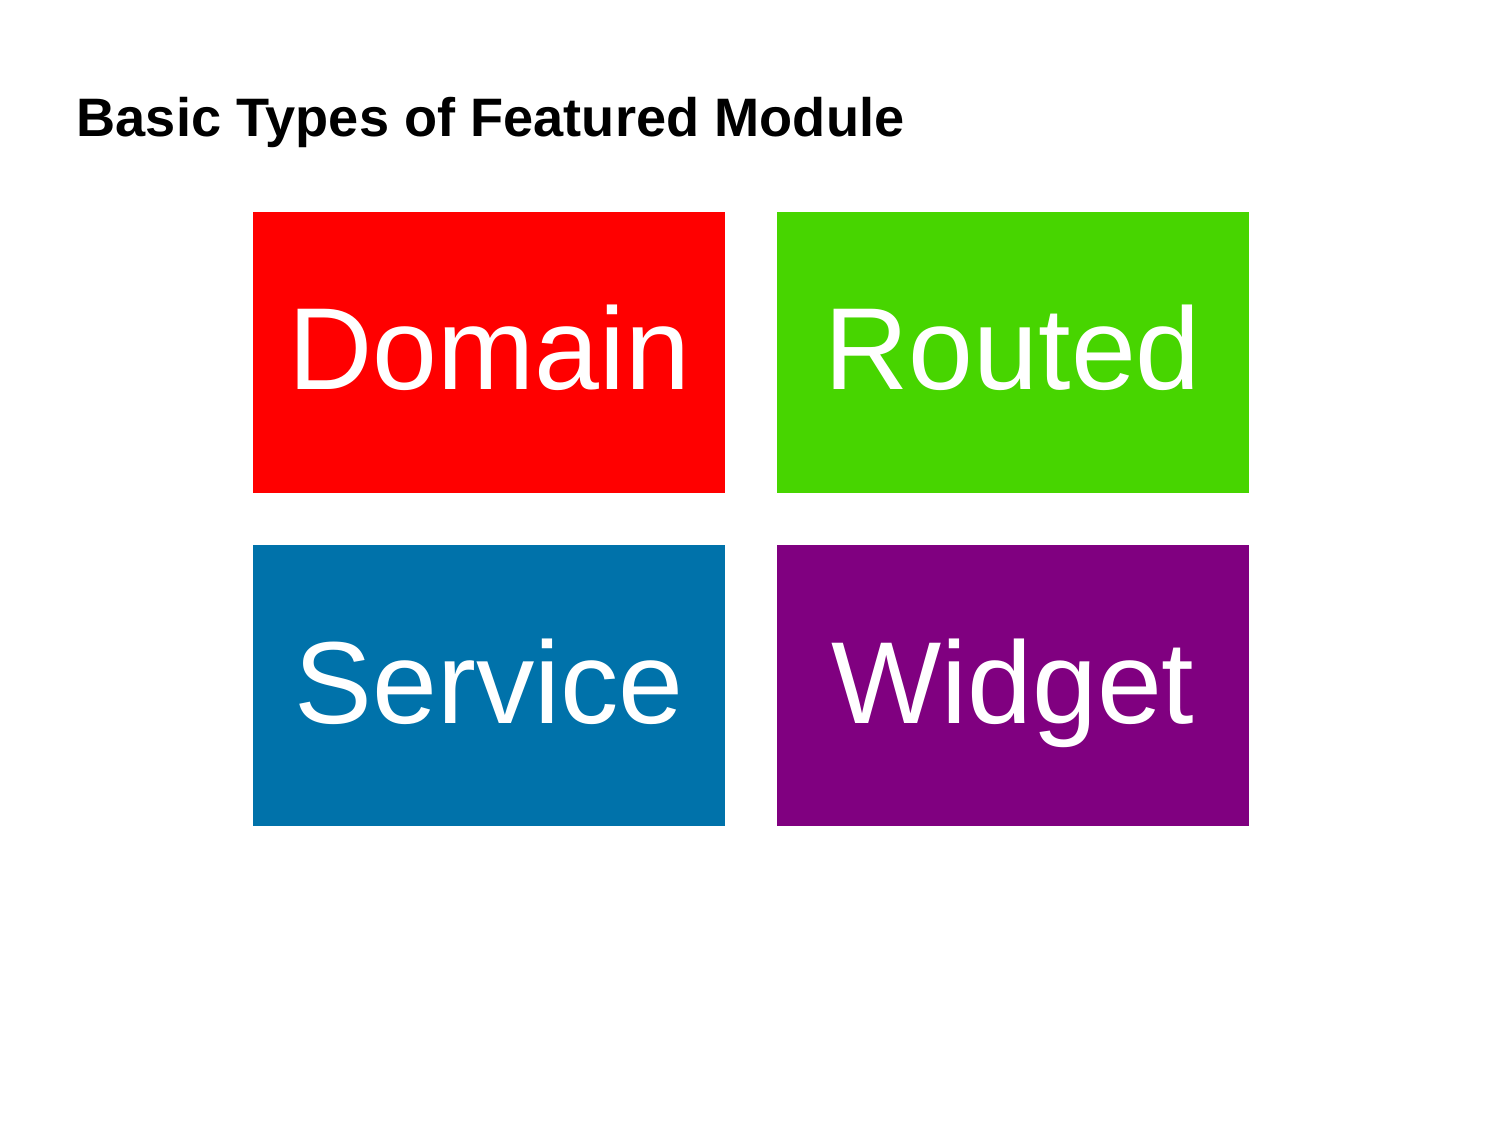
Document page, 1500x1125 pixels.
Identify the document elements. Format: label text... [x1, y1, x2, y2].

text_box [251, 185, 1252, 853]
title Basic Types of Featured Module [76, 18, 1426, 148]
